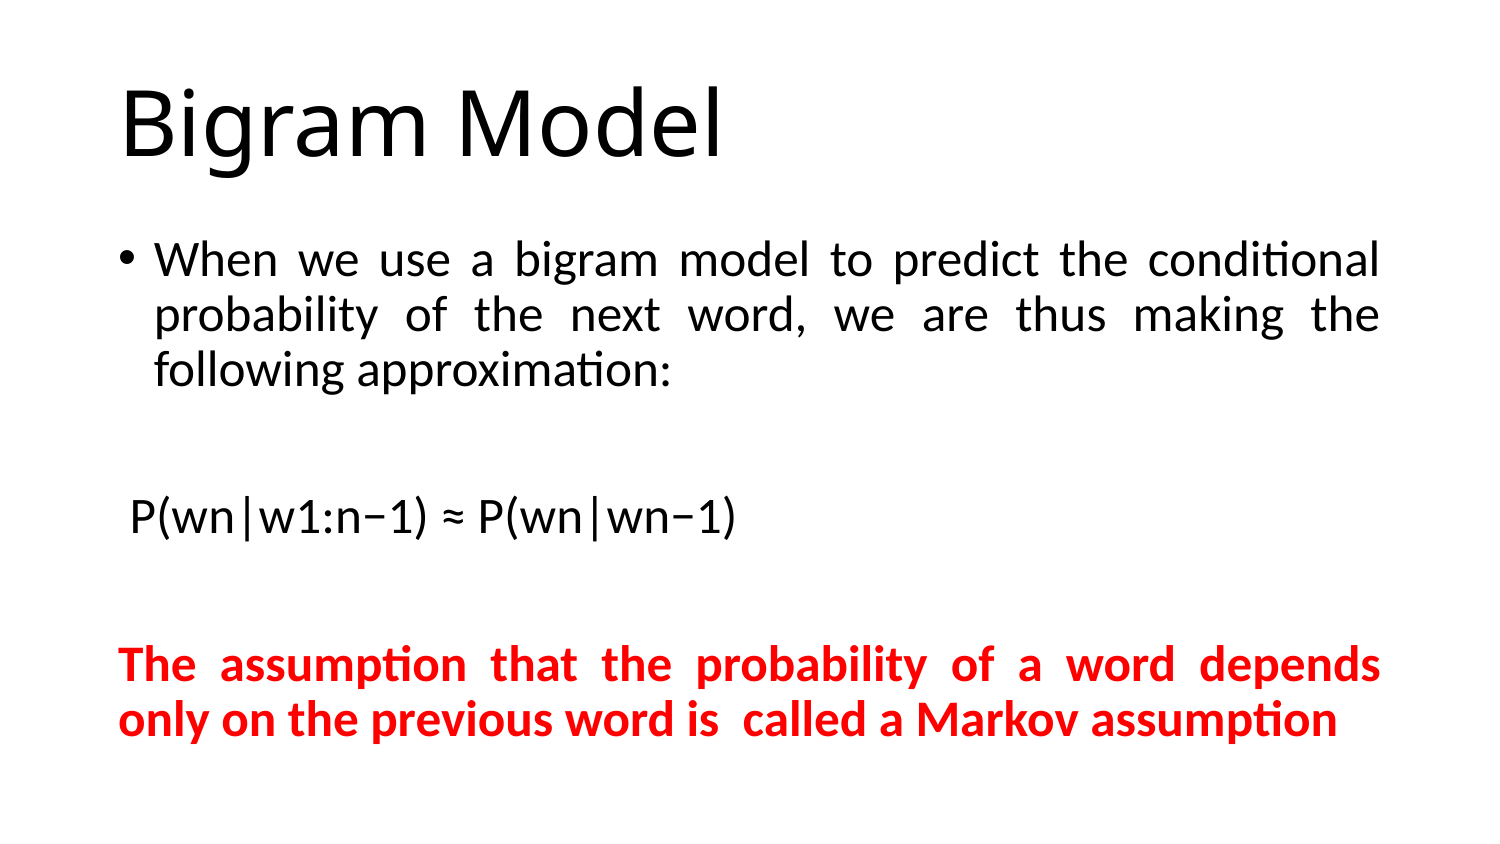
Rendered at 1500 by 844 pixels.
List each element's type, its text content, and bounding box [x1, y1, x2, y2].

title Bigram Model [103, 44, 1397, 208]
list When we use a bigram model to predict the conditional probability of the next word, we are thus making the following approximation: P(wn|w1:n−1) ≈ P(wn|wn−1) The assumption that the probability of a word depends only on the previous word is called a Markov assumption [103, 224, 1397, 760]
